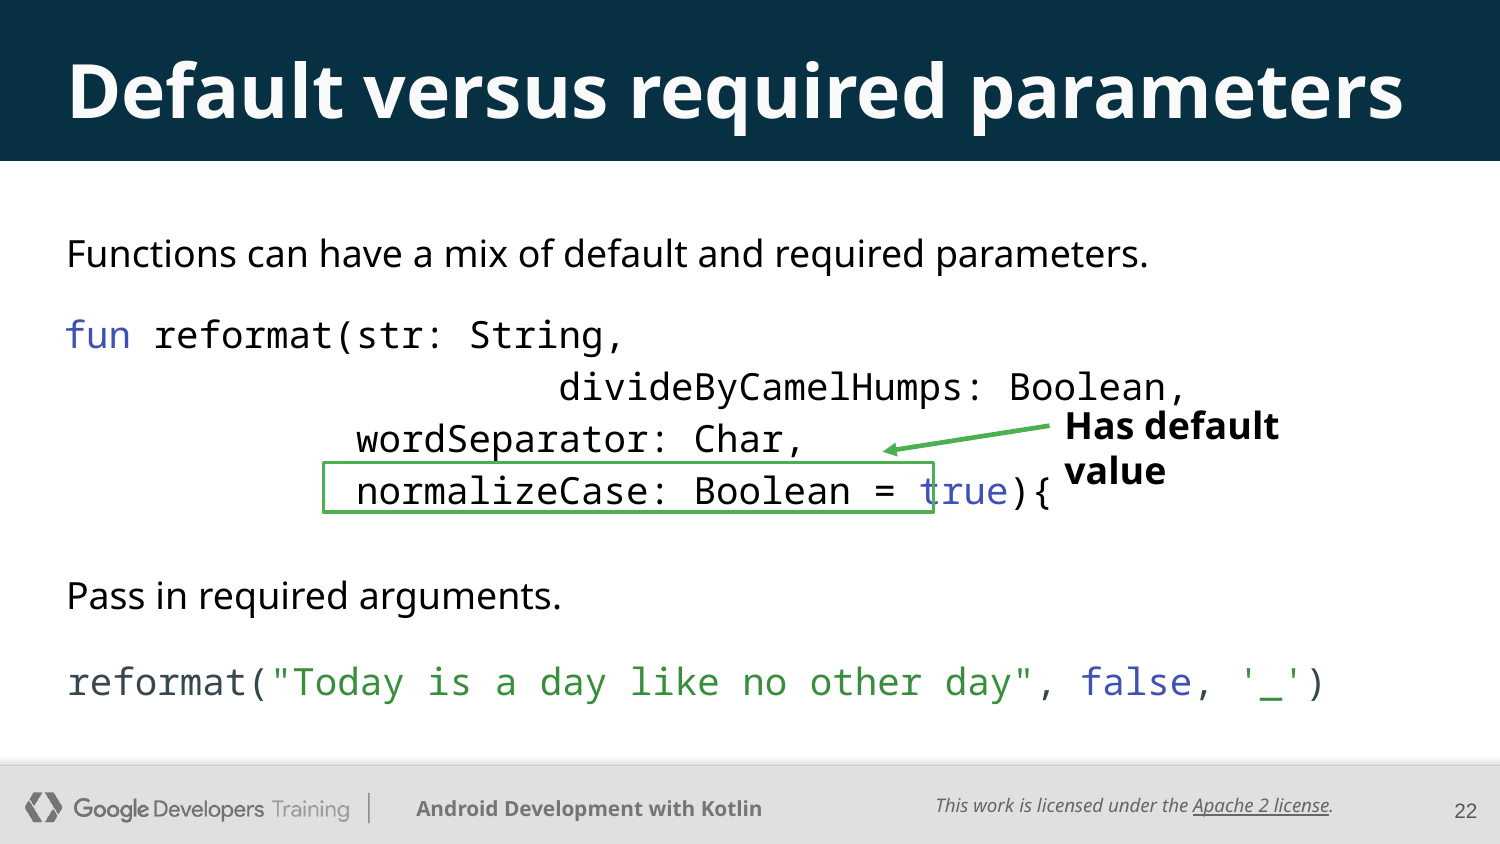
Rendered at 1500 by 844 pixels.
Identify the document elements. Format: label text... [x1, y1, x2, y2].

text_box fun reformat(str: String, divideByCamelHumps: Boolean, wordSeparator: Char, normalizeCase: Boolean = true){ [48, 289, 1427, 529]
slide_number ‹#› [1402, 777, 1493, 842]
text_box reformat("Today is a day like no other day", false, '_') [52, 620, 1346, 697]
list Pass in required arguments. [51, 550, 1449, 616]
picture [0, 161, 1500, 844]
title Default versus required parameters [51, 28, 1449, 122]
list Functions can have a mix of default and required parameters. [51, 208, 1449, 285]
text_box Has default value [1049, 387, 1403, 463]
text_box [882, 425, 1050, 452]
text_box [323, 462, 934, 513]
